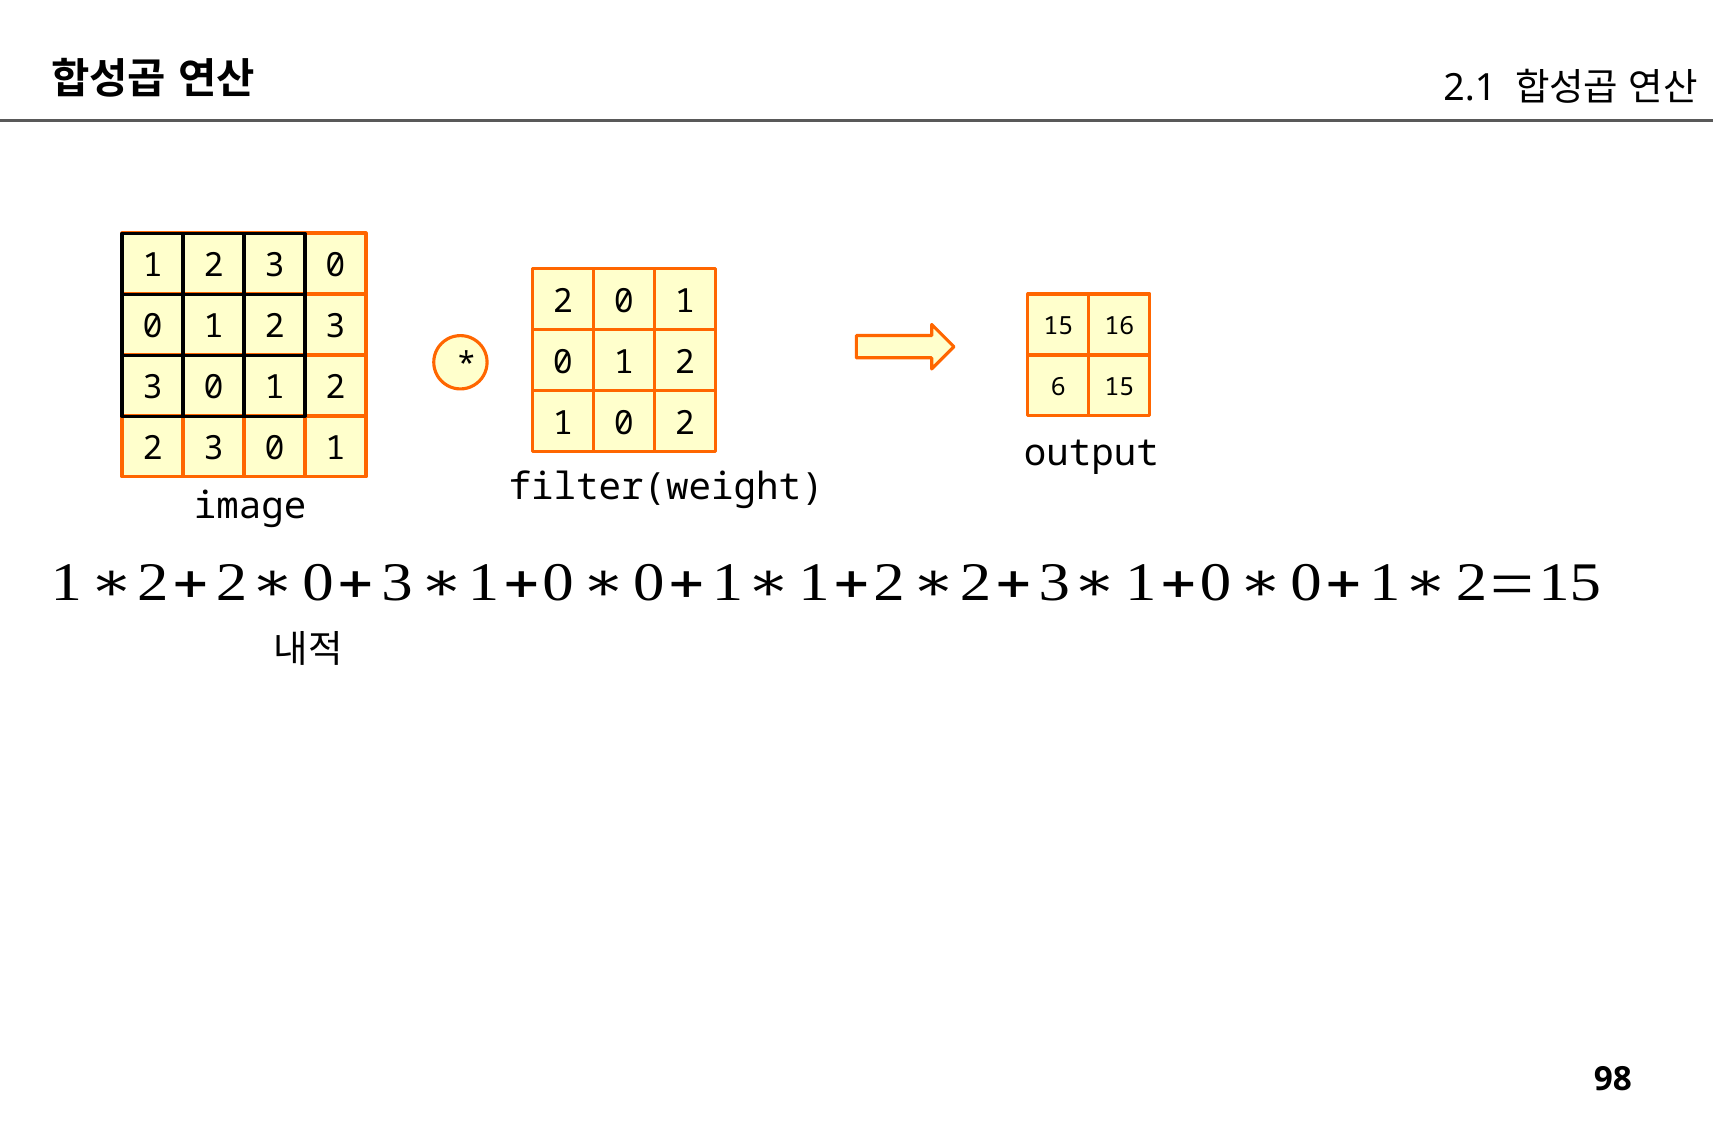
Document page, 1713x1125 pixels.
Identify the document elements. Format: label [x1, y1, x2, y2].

text_box [916, 44, 1713, 111]
text_box [1026, 292, 1152, 418]
text_box [11, 13, 803, 105]
text_box [854, 322, 957, 371]
text_box [1009, 420, 1174, 481]
text_box [493, 454, 839, 515]
text_box [258, 617, 358, 678]
text_box [120, 231, 368, 534]
text_box [431, 333, 490, 392]
text_box [530, 266, 717, 453]
text_box [121, 233, 306, 417]
